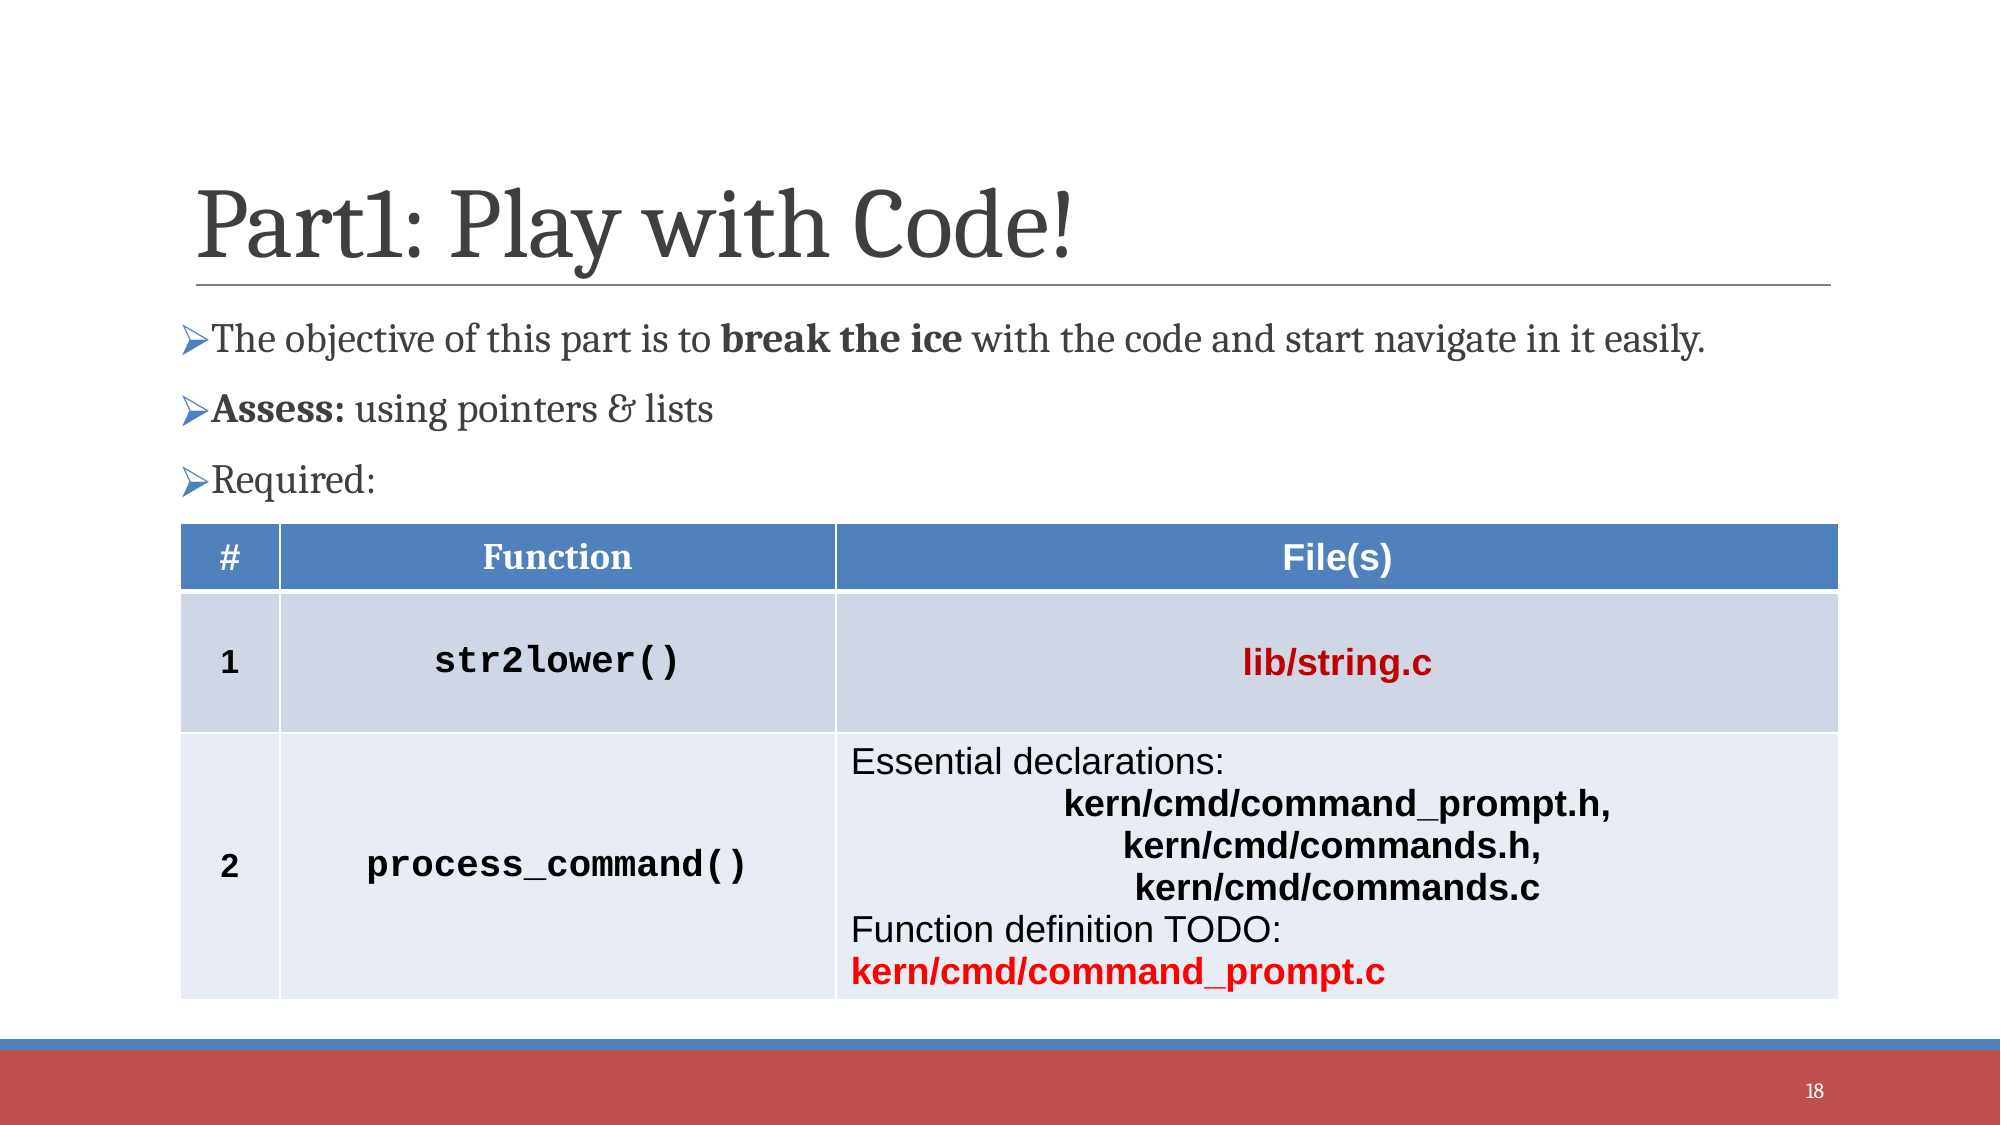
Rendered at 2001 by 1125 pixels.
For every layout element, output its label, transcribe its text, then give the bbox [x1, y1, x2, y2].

slide_number ‹#› [1624, 1059, 1840, 1120]
table_cell 1 [181, 594, 279, 732]
table_cell process_command() [281, 734, 835, 999]
table_cell 2 [181, 734, 279, 999]
table_cell str2lower() [281, 594, 835, 732]
table_cell Essential declarations: kern/cmd/command_prompt.h, kern/cmd/commands.h, kern/cmd/commands.c Function definition TODO: kern/cmd/command_prompt.c [837, 734, 1838, 999]
table_cell lib/string.c [837, 594, 1838, 732]
table_header # [181, 524, 279, 589]
table_header File(s) [837, 524, 1838, 589]
title Part1: Play with Code! [180, 47, 2000, 285]
table_header Function [281, 524, 835, 589]
list The objective of this part is to break the ice with the code and start navigate in it easily. Assess: using pointers & lists Required: [180, 302, 2000, 528]
